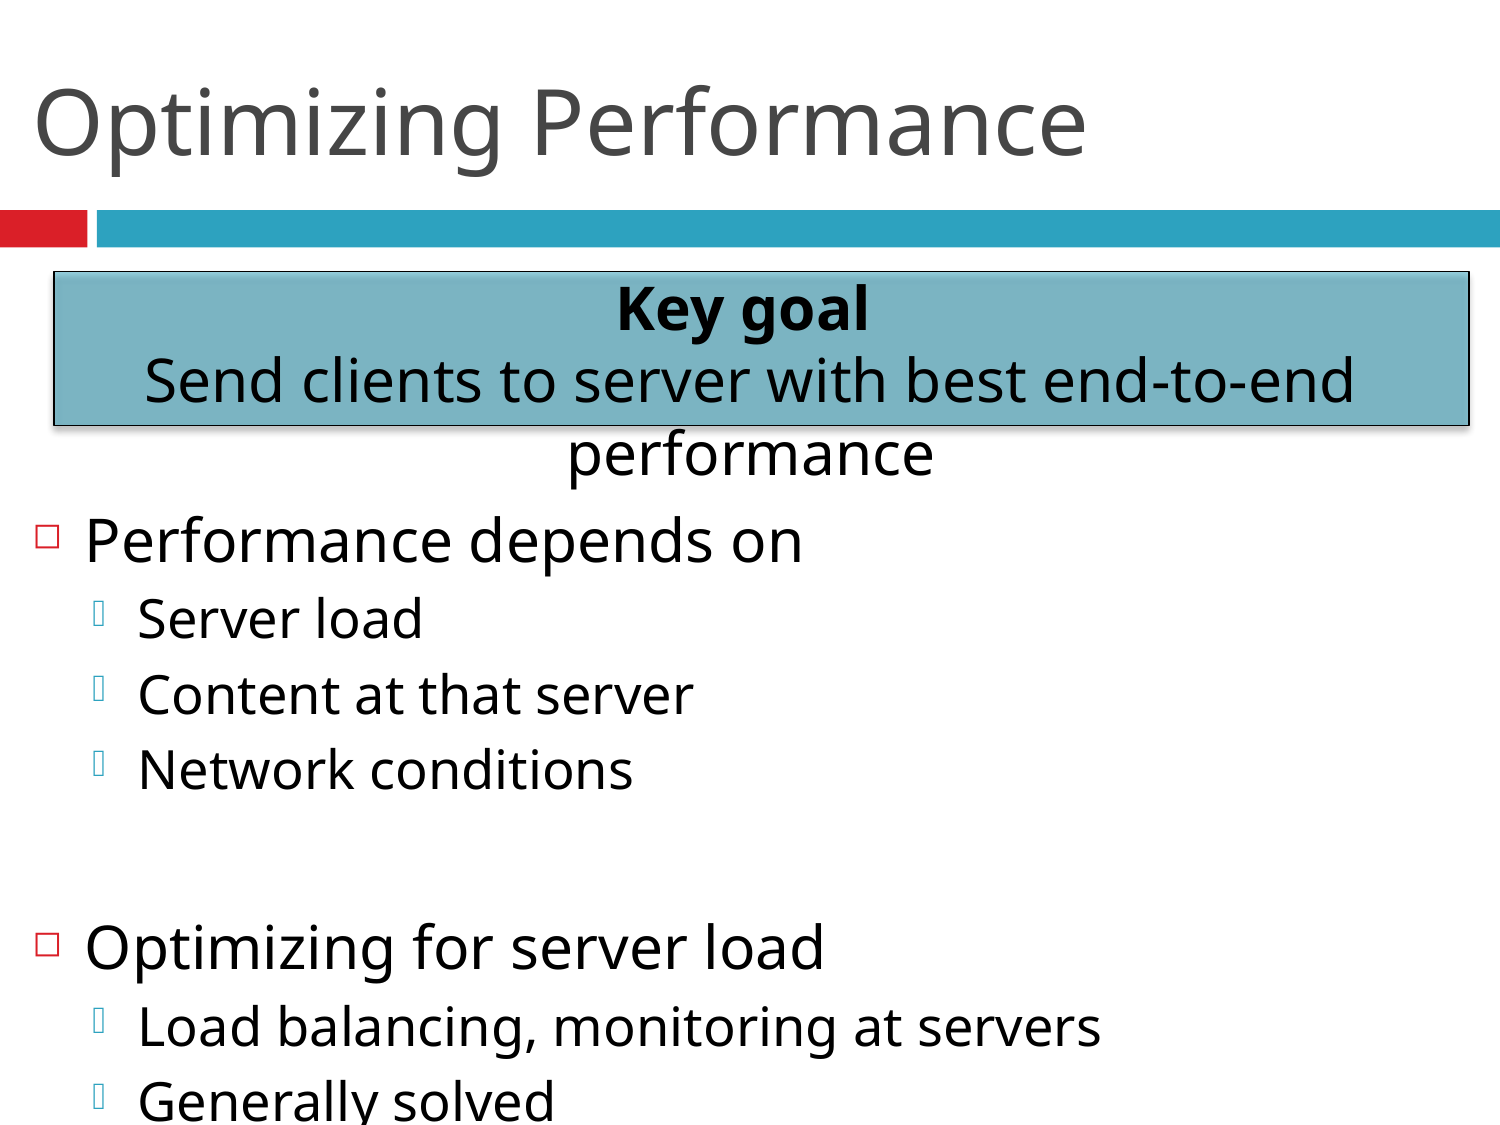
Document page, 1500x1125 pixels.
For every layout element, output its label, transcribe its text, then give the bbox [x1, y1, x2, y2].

slide_number [17, 204, 71, 258]
list Key goal Send clients to server with best end-to-end performance Performance depends on Server load Content at that server Network conditions Optimizing for server load Load balancing, monitoring at servers Generally solved [24, 261, 1479, 1101]
title Optimizing Performance [24, 36, 1476, 201]
